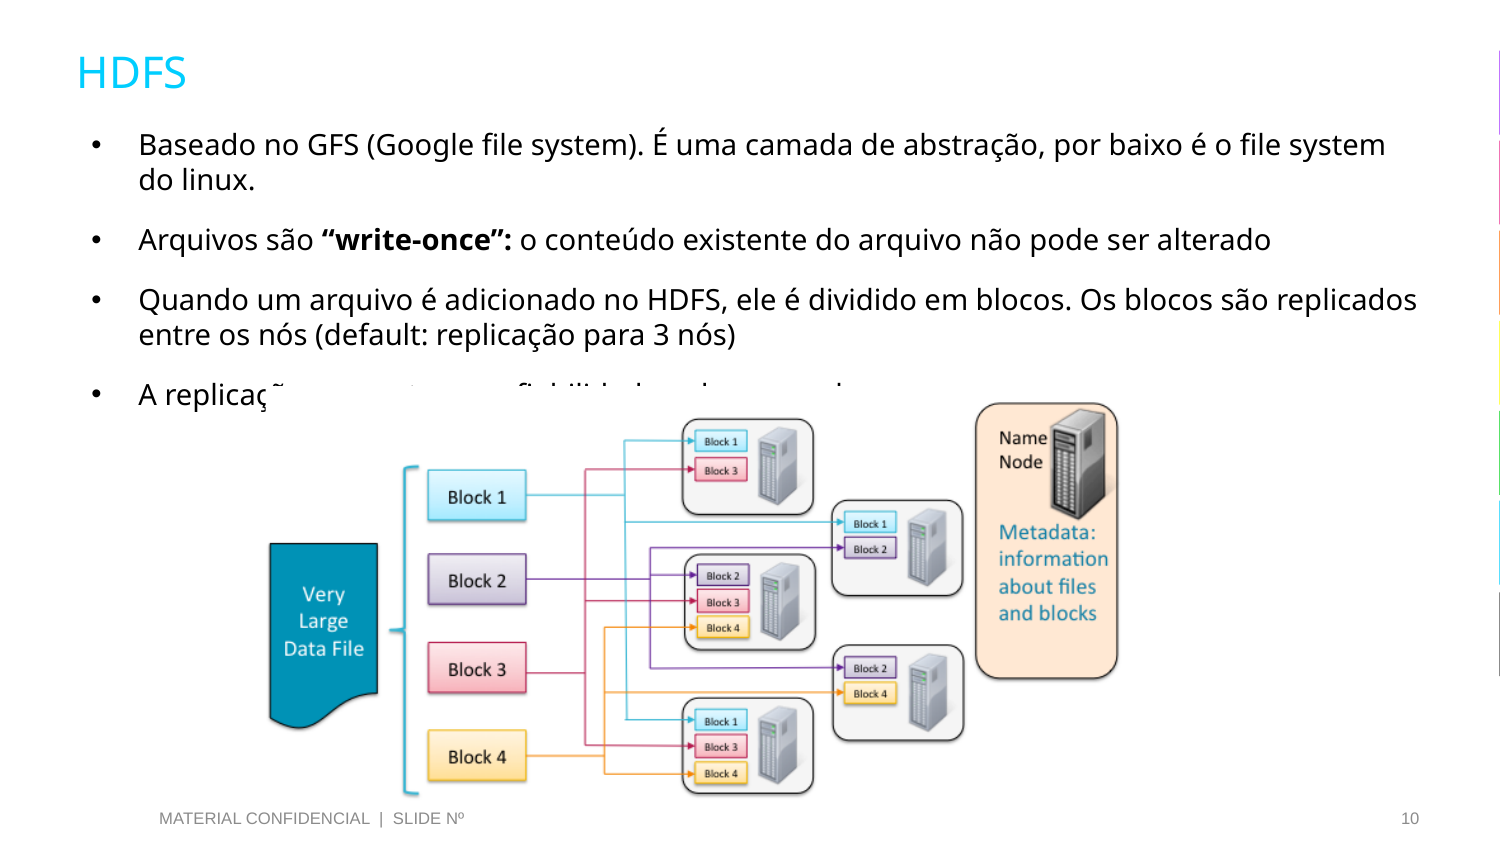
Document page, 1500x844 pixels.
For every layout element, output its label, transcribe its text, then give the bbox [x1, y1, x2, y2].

text_box Baseado no GFS (Google file system). É uma camada de abstração, por baixo é o file system do linux. Arquivos são “write-once”: o conteúdo existente do arquivo não pode ser alterado Quando um arquivo é adicionado no HDFS, ele é dividido em blocos. Os blocos são replicados entre os nós (default: replicação para 3 nós) A replicação aumenta a confiabilidade e desempenho [76, 126, 1438, 412]
title HDFS [76, 45, 1480, 115]
slide_number 10 [1386, 799, 1459, 836]
footer MATERIAL CONFIDENCIAL | SLIDE Nº [144, 799, 1386, 836]
picture [265, 386, 1133, 812]
